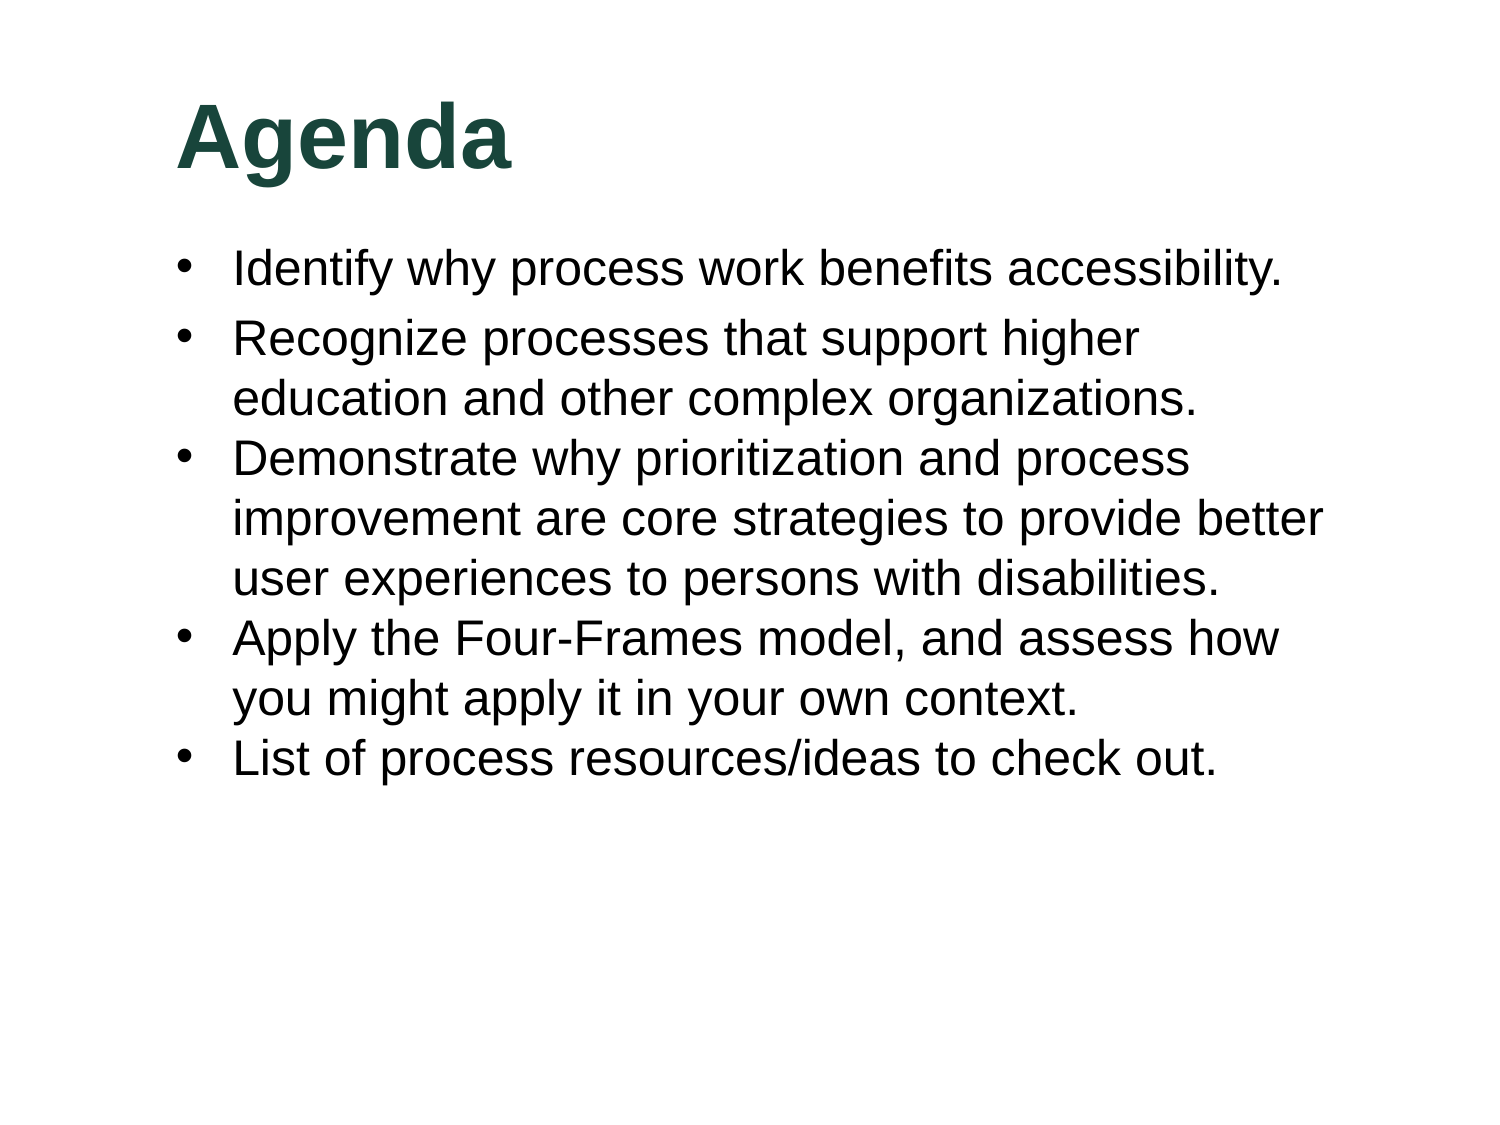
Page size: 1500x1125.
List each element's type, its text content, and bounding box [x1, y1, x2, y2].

title Agenda [160, 36, 531, 228]
subtitle Identify why process work benefits accessibility. Recognize processes that support higher education and other complex organizations. Demonstrate why prioritization and process improvement are core strategies to provide better user experiences to persons with disabilities. Apply the Four-Frames model, and assess how you might apply it in your own context. List of process resources/ideas to check out. [160, 228, 1341, 1047]
